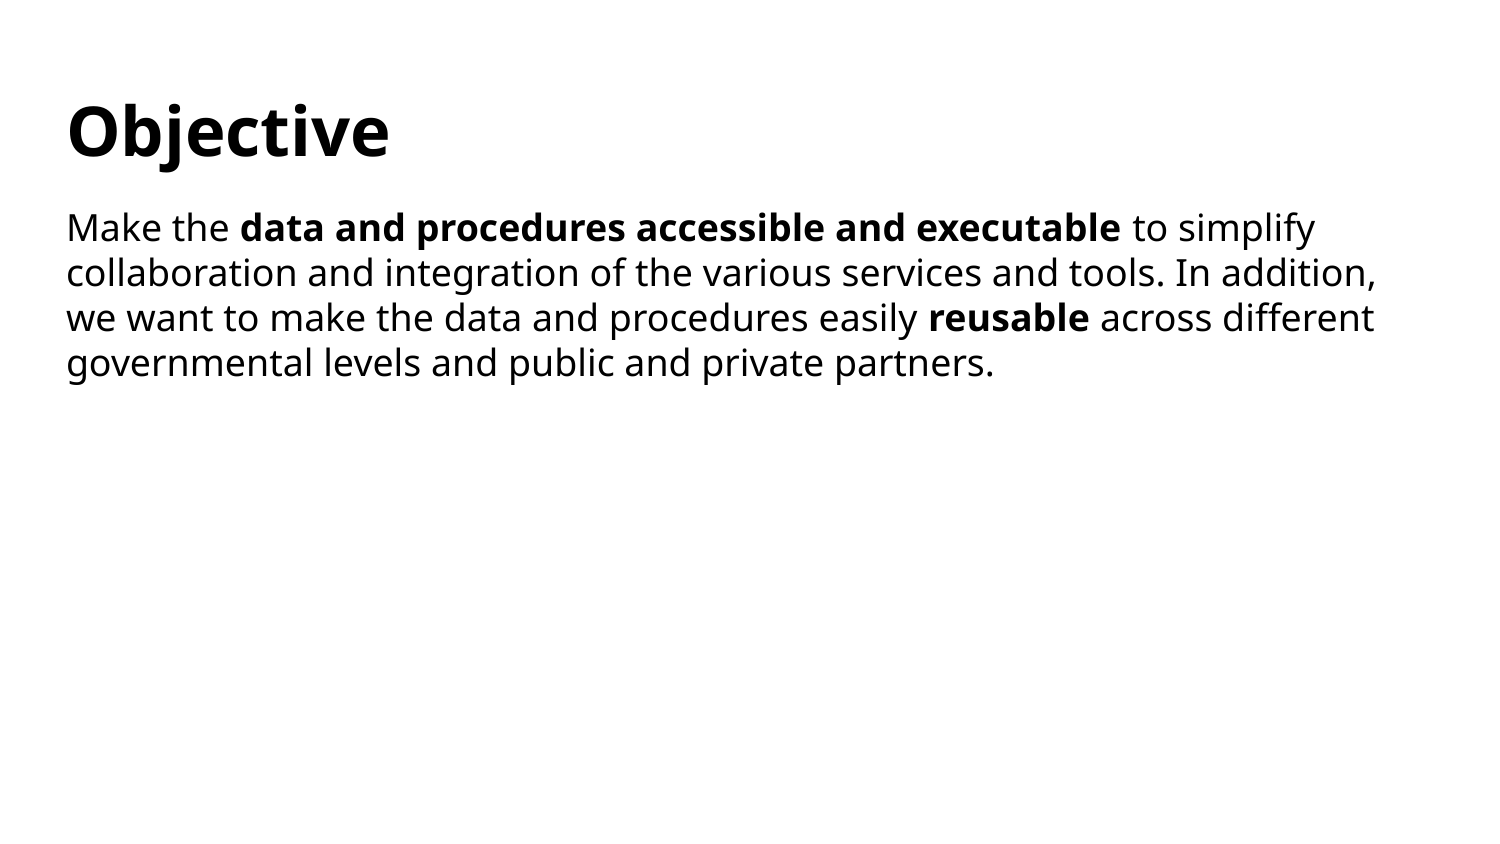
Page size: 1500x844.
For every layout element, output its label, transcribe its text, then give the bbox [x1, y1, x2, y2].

title Objective [50, 72, 1450, 168]
list Make the data and procedures accessible and executable to simplify collaboration and integration of the various services and tools. In addition, we want to make the data and procedures easily reusable across different governmental levels and public and private partners. [50, 188, 1450, 750]
